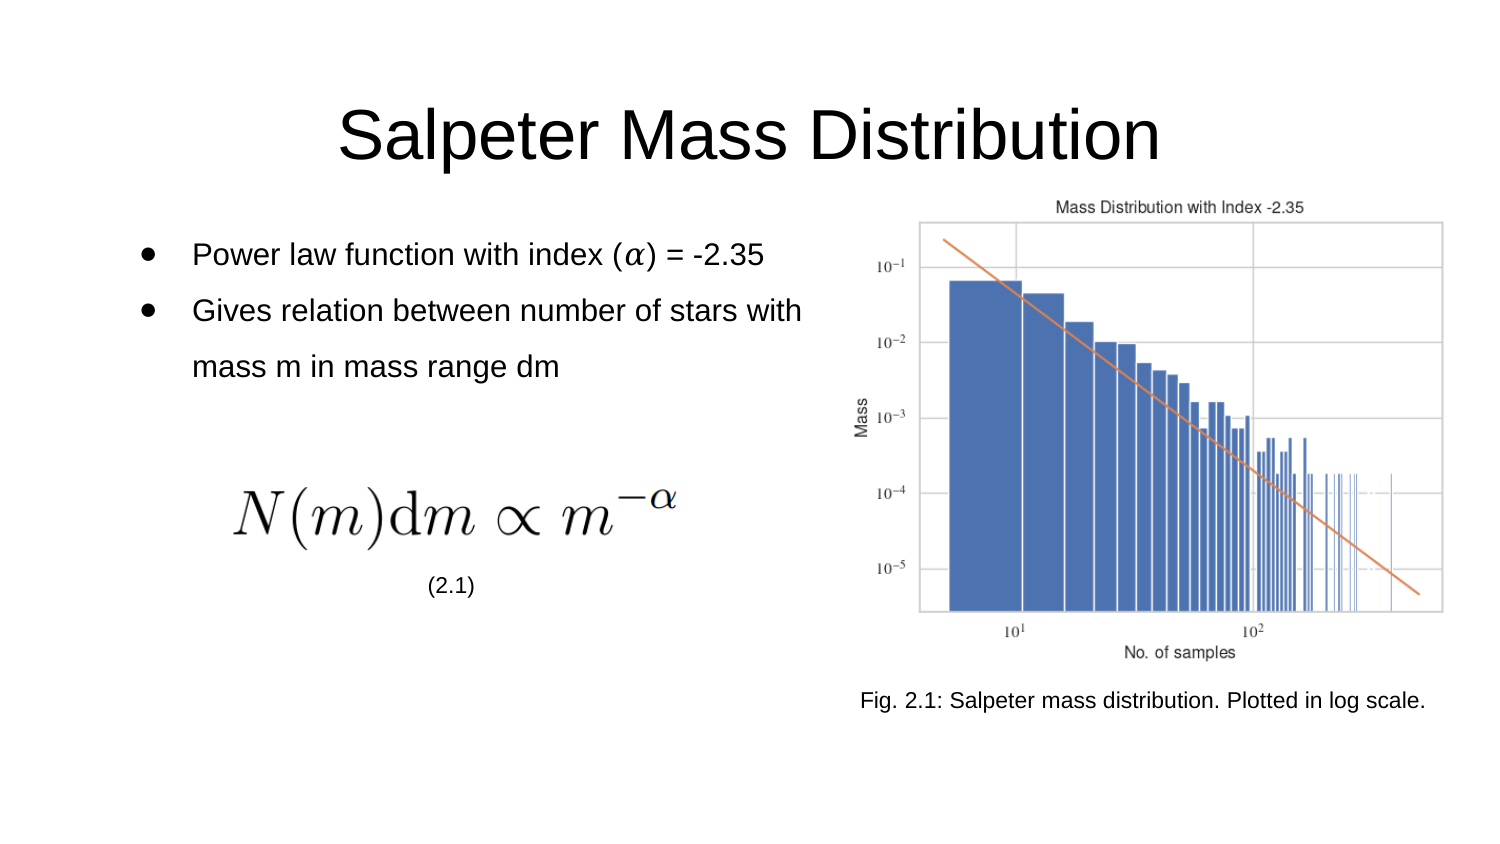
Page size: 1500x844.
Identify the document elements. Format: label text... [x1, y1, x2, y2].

text_box Salpeter Mass Distribution [117, 54, 1383, 174]
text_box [844, 191, 1454, 731]
text_box Power law function with index (𝛼) = -2.35 Gives relation between number of stars with mass m in mass range dm [117, 215, 839, 384]
picture [186, 403, 716, 609]
